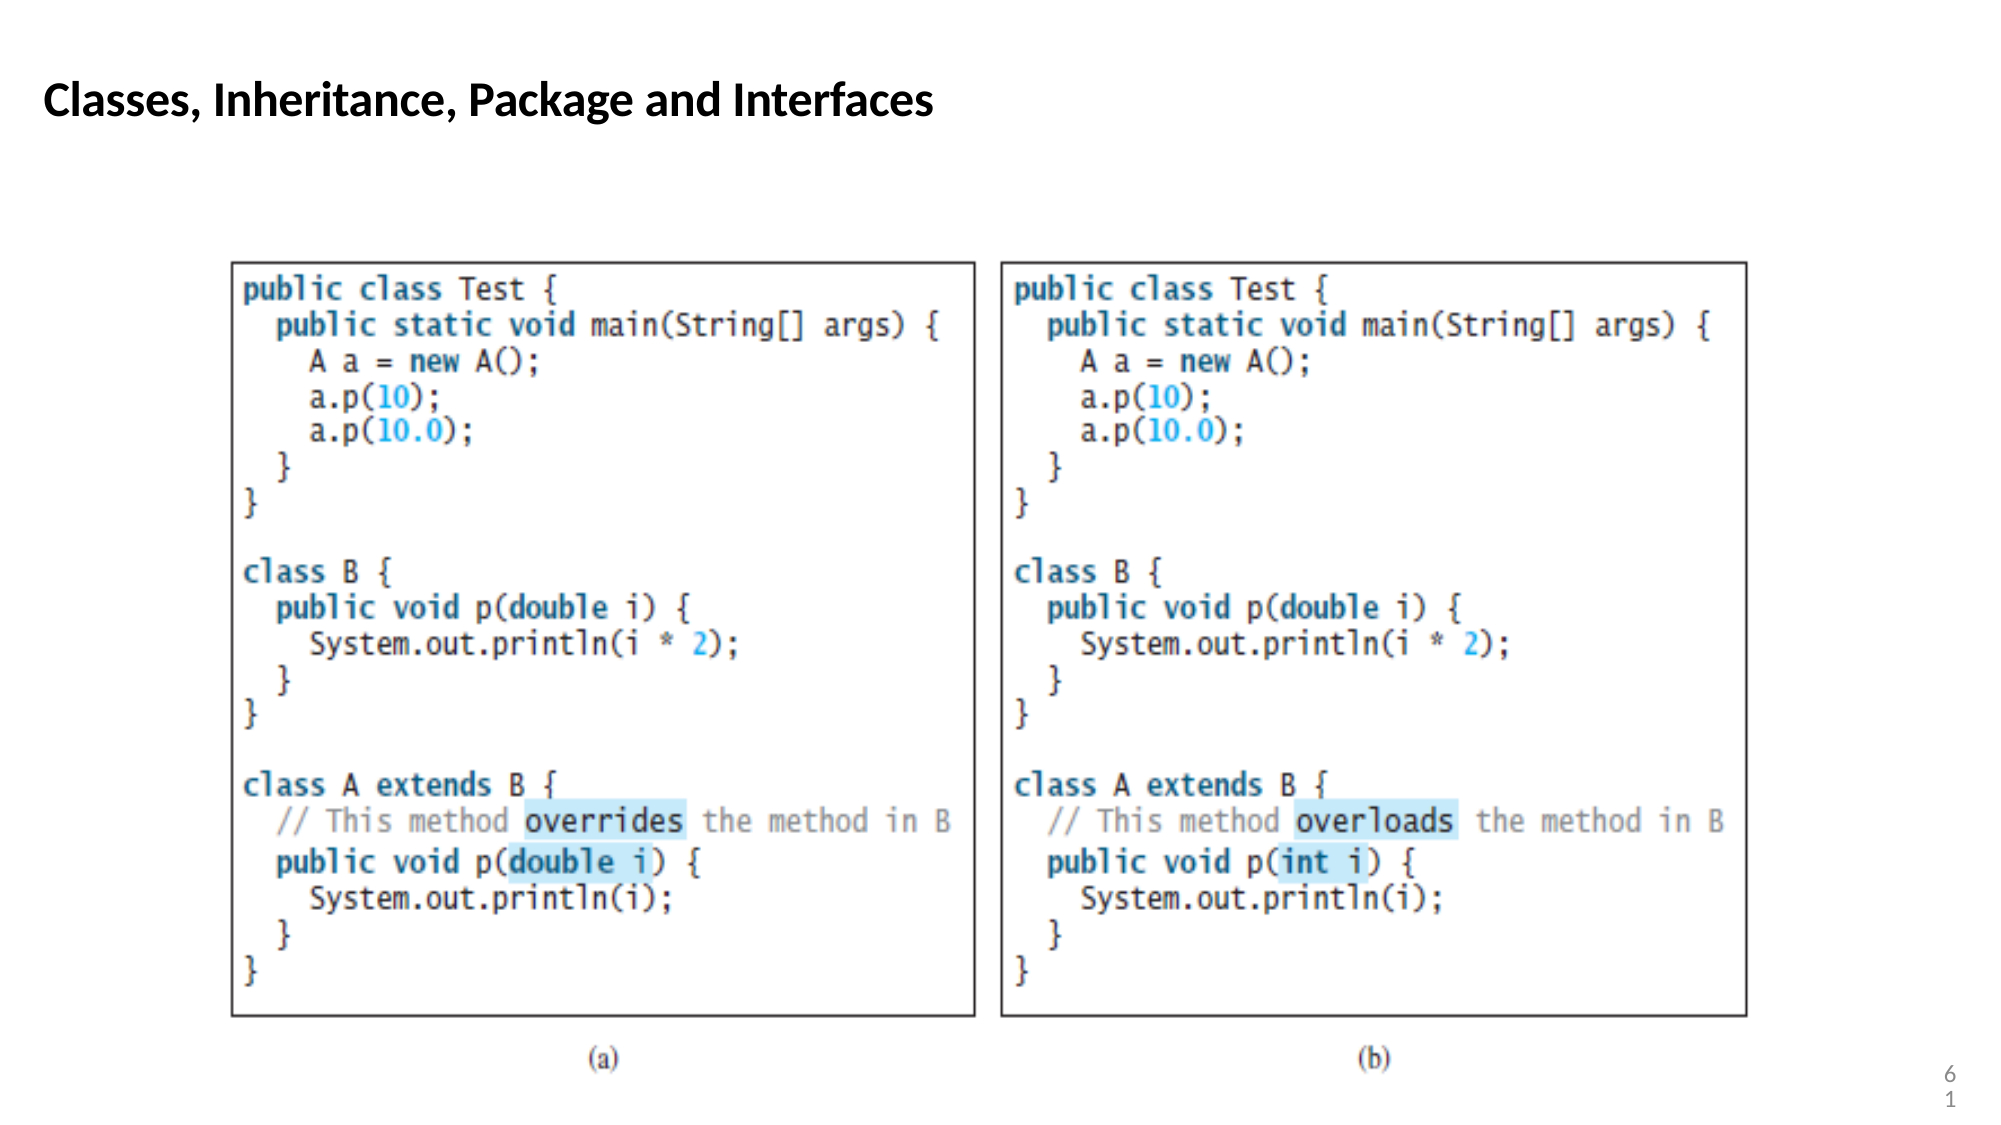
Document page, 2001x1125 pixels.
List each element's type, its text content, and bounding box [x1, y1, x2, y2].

text_box Classes, Inheritance, Package and Interfaces [33, 59, 1716, 135]
slide_number 61 [1929, 1050, 1973, 1095]
picture [218, 234, 1764, 1095]
